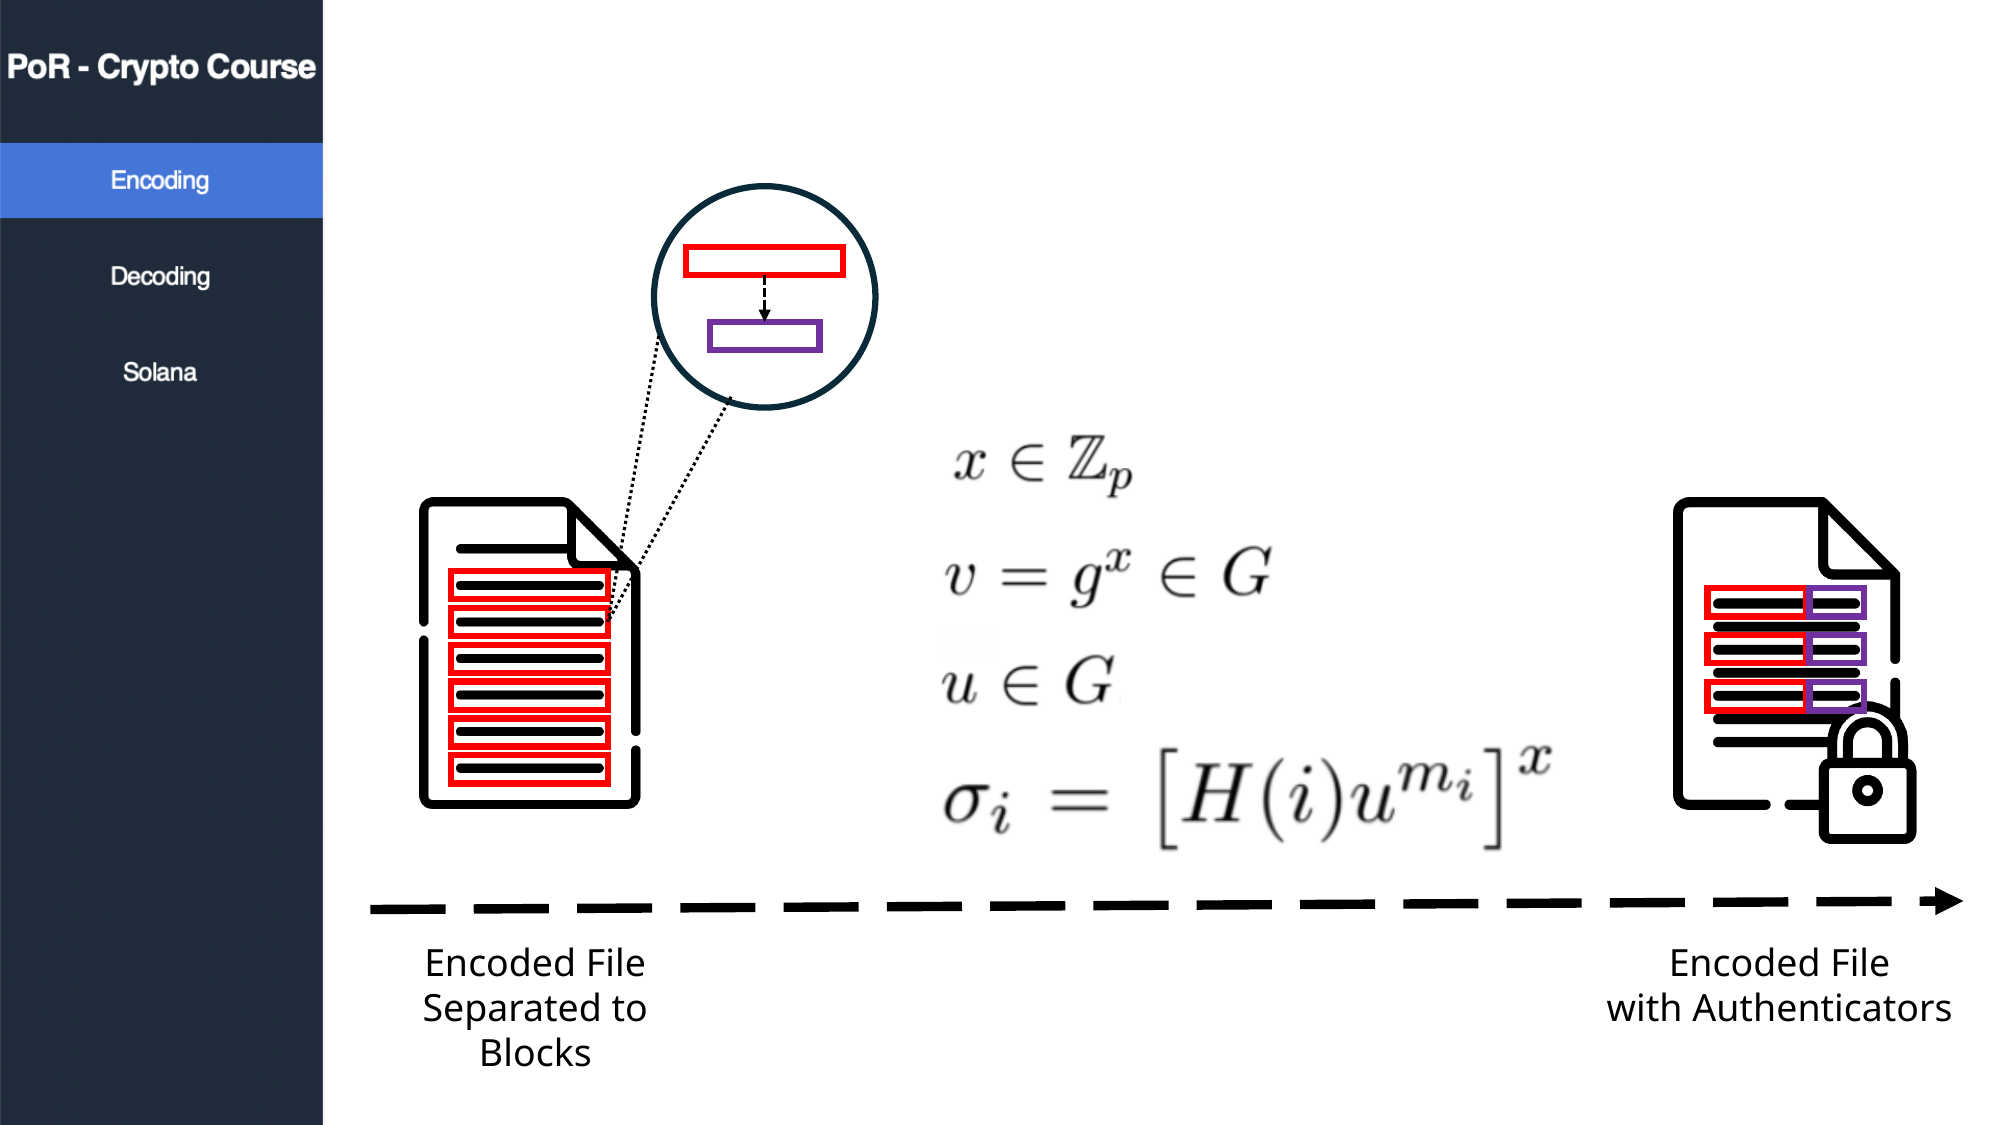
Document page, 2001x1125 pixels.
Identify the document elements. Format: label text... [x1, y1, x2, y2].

text_box [685, 245, 845, 277]
picture [373, 496, 686, 810]
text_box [607, 335, 660, 396]
text_box Encoded File Separated to Blocks [357, 931, 714, 1082]
picture [940, 739, 1559, 856]
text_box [369, 900, 1964, 910]
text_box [929, 416, 1291, 733]
picture [1621, 496, 1968, 844]
text_box [652, 184, 877, 410]
text_box Encoded File with Authenticators [1591, 931, 1968, 1037]
picture [0, 0, 326, 1125]
text_box [708, 320, 821, 352]
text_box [607, 396, 732, 623]
